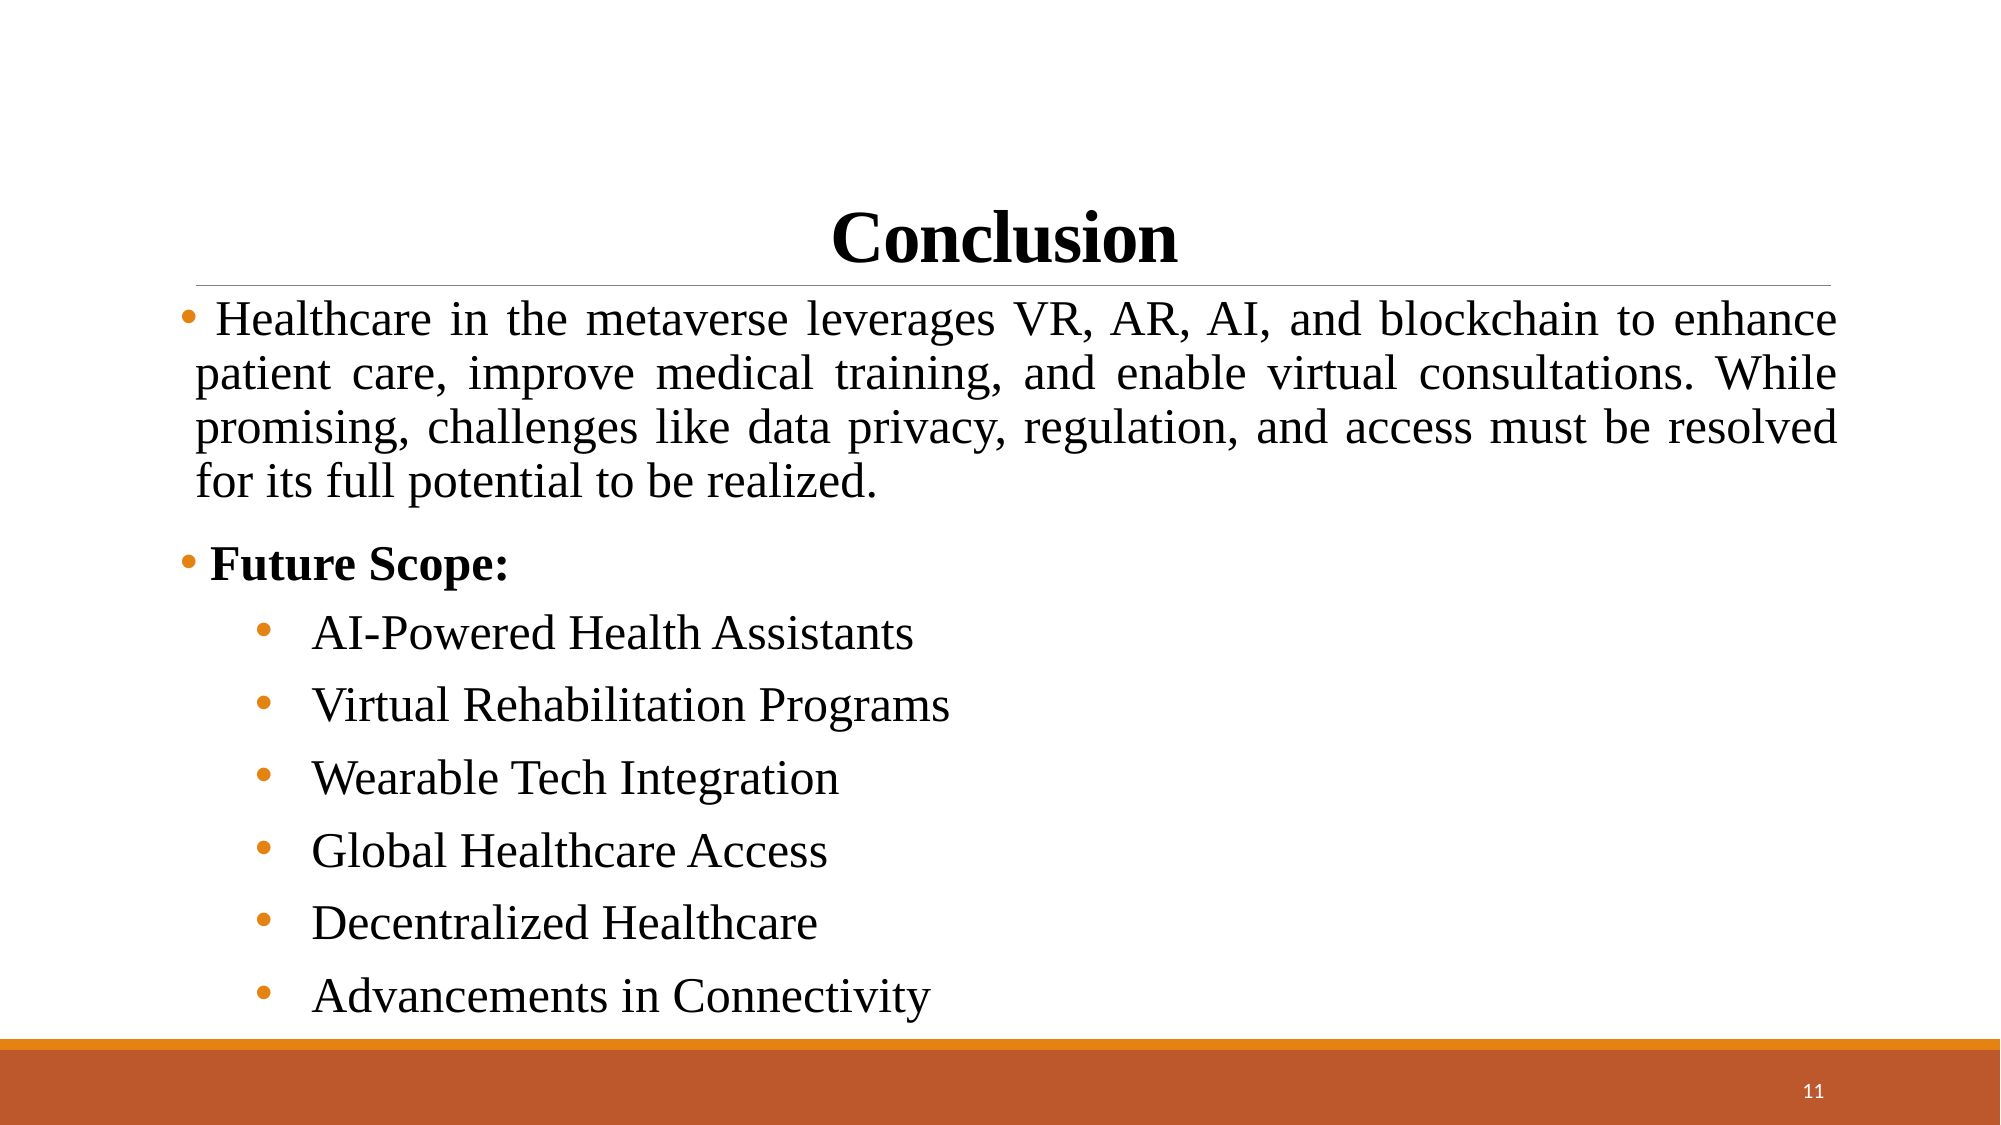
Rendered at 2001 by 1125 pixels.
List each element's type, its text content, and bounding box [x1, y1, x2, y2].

list Healthcare in the metaverse leverages VR, AR, AI, and blockchain to enhance patient care, improve medical training, and enable virtual consultations. While promising, challenges like data privacy, regulation, and access must be resolved for its full potential to be realized. Future Scope: AI-Powered Health Assistants Virtual Rehabilitation Programs Wearable Tech Integration Global Healthcare Access Decentralized Healthcare Advancements in Connectivity [180, 284, 1840, 1042]
slide_number 11 [1624, 1059, 1840, 1120]
title Conclusion [180, 47, 1830, 284]
